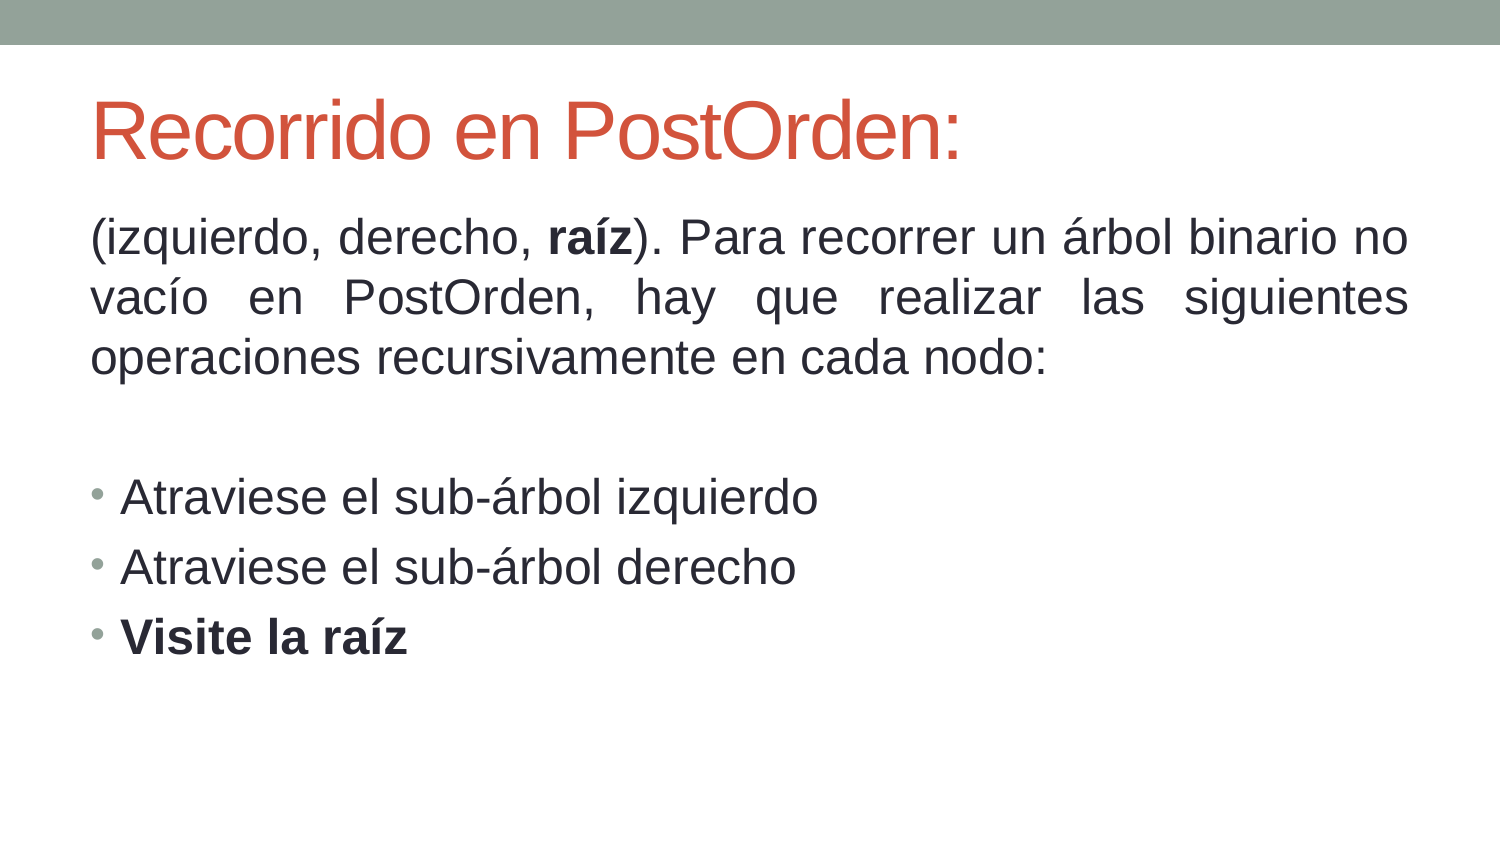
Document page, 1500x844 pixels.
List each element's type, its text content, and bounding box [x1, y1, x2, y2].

title Recorrido en PostOrden: [75, 65, 1425, 188]
list (izquierdo, derecho, raíz). Para recorrer un árbol binario no vacío en PostOrden, hay que realizar las siguientes operaciones recursivamente en cada nodo: Atraviese el sub-árbol izquierdo Atraviese el sub-árbol derecho Visite la raíz [75, 196, 1425, 797]
